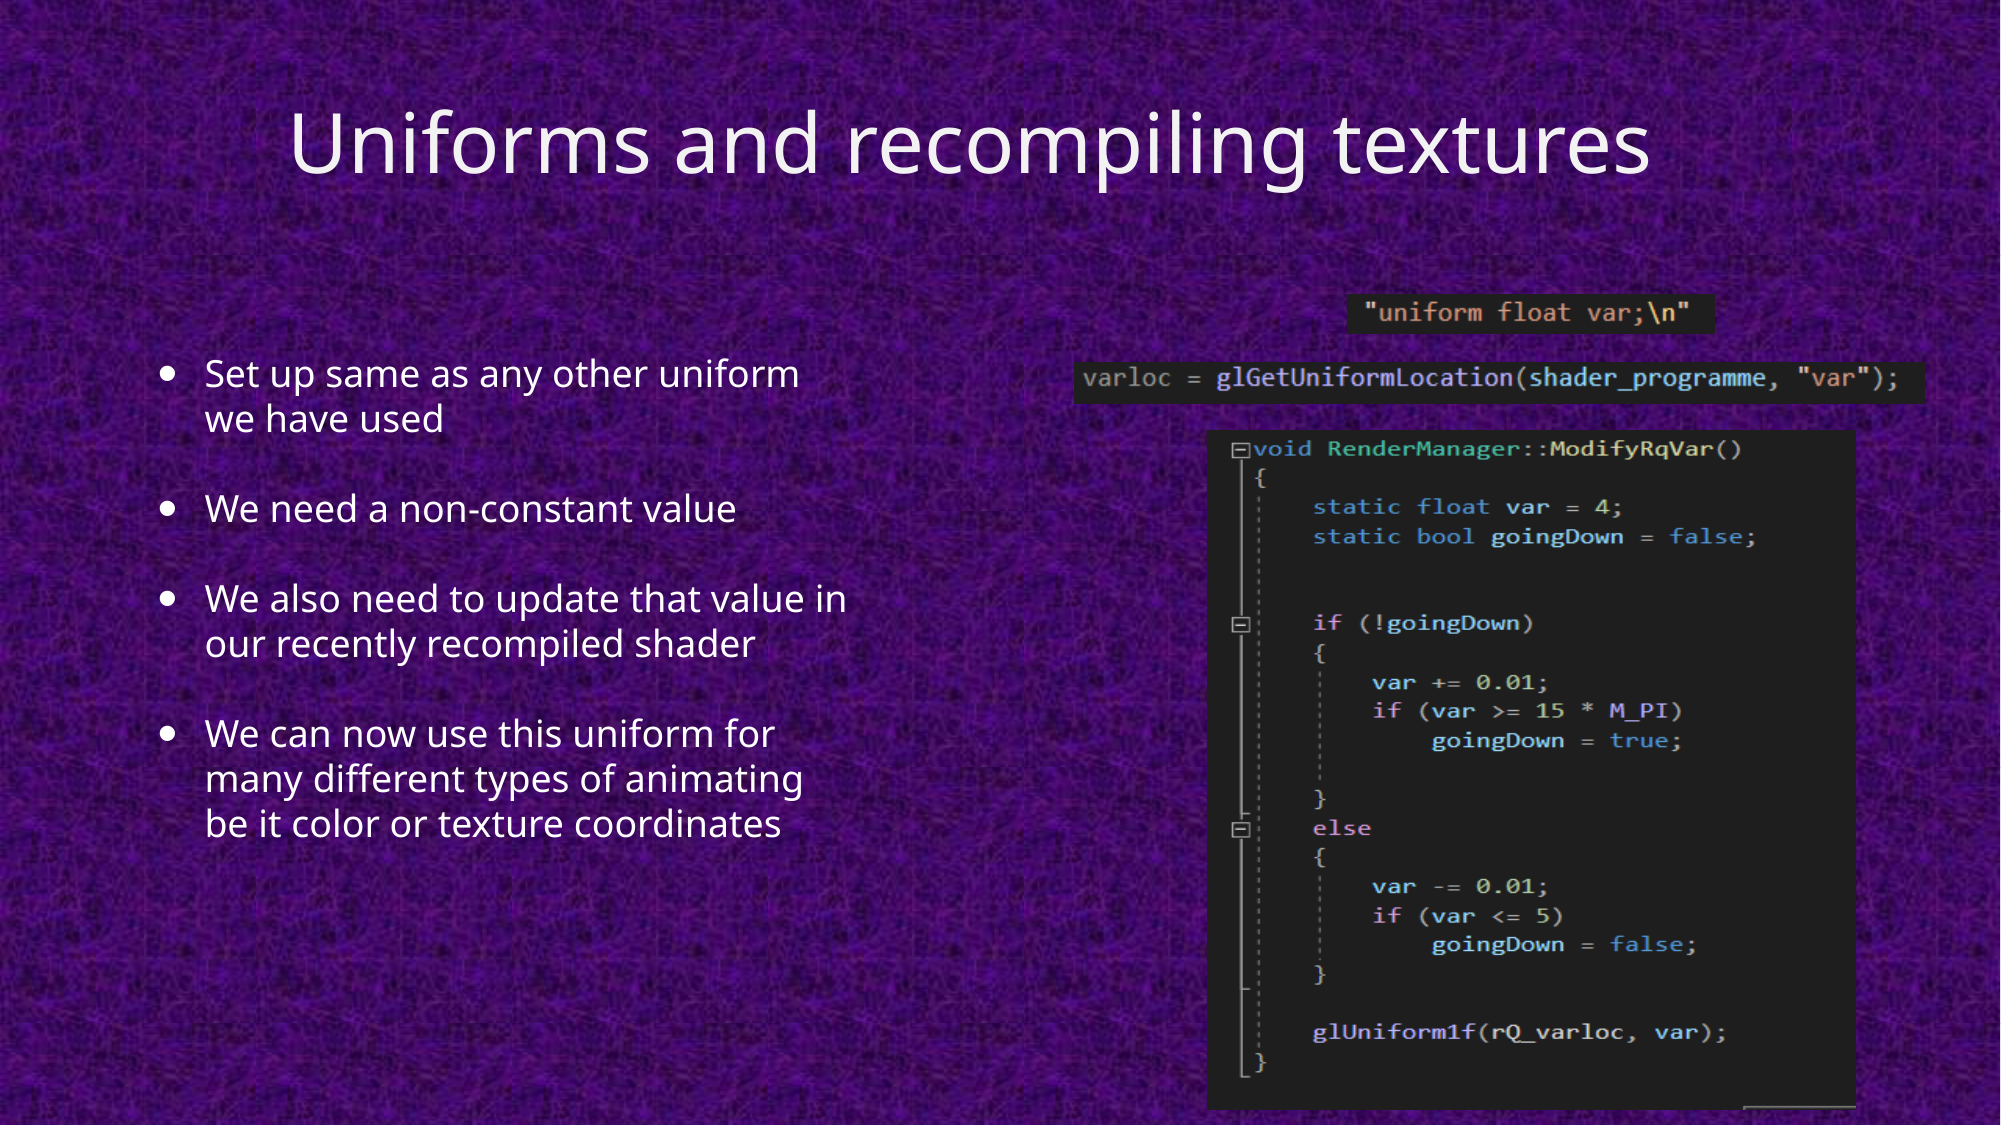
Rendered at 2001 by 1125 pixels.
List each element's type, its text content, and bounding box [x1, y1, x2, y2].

title Uniforms and recompiling textures [48, 10, 1893, 199]
picture [0, 0, 2001, 1125]
text_box Set up same as any other uniform we have used We need a non-constant value We also need to update that value in our recently recompiled shader We can now use this uniform for many different types of animating be it color or texture coordinates [142, 342, 870, 853]
